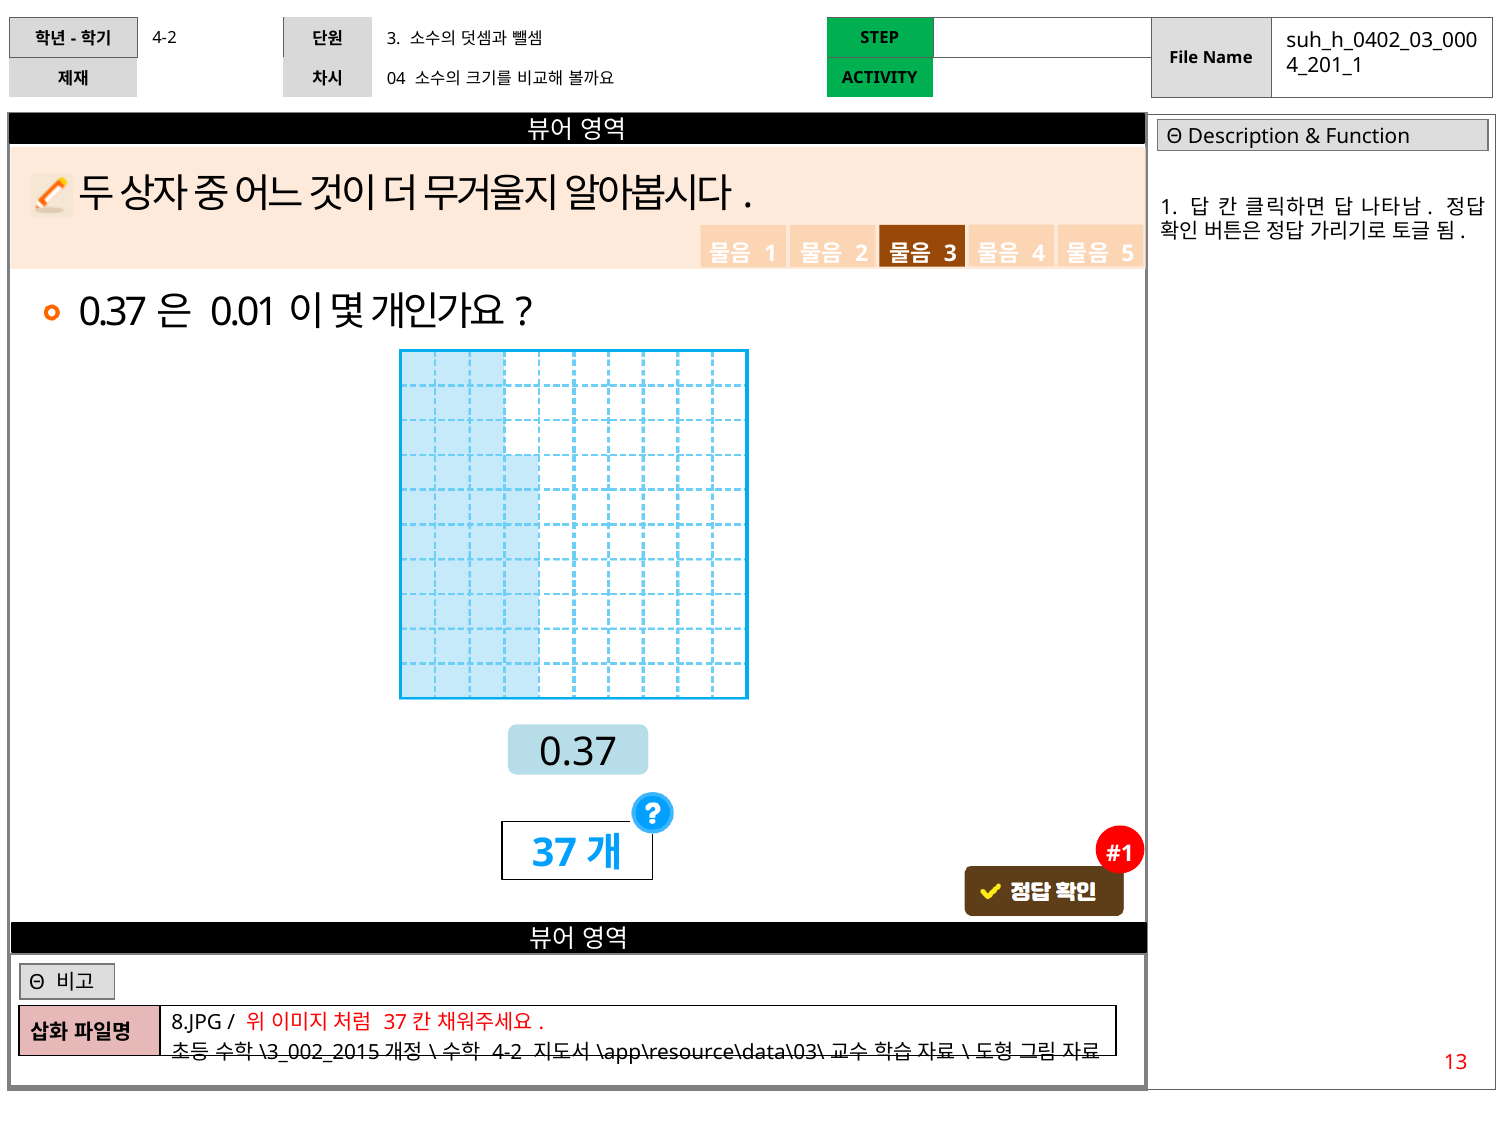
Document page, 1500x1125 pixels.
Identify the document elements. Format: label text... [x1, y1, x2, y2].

text_box 두 상자 중 어느 것이 더 무거울지 알아봅시다. [63, 160, 1145, 223]
text_box [1145, 251, 1500, 326]
picture [963, 863, 1126, 918]
text_box 0.37은 0.01이 몇 개인가요? [63, 278, 1145, 342]
picture [31, 173, 73, 218]
table_header 삽화 파일명 [20, 1006, 159, 1055]
text_box #1 [1093, 823, 1147, 874]
text_box [9, 145, 1148, 271]
picture [40, 301, 61, 323]
picture [403, 353, 744, 696]
table_header Θ Description & Function [1158, 120, 1487, 150]
text_box 1. 답 칸 클릭하면 답 나타남. 정답 확인 버튼은 정답 가리기로 토글 됨. [1145, 160, 1500, 251]
text_box 37개 [501, 821, 653, 880]
text_box 0.37 [505, 722, 651, 777]
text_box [700, 224, 1144, 268]
table_header 8.JPG / 위 이미지 처럼 37칸 채워주세요. 초등 수학\3_002_2015개정\수학 4-2 지도서\app\resource\data\03\교수 학습 자료\도형 그림 자료 [161, 1006, 1115, 1055]
text_box suh_h_0402_03_0004_201_1 [1271, 18, 1500, 84]
picture [630, 791, 674, 835]
